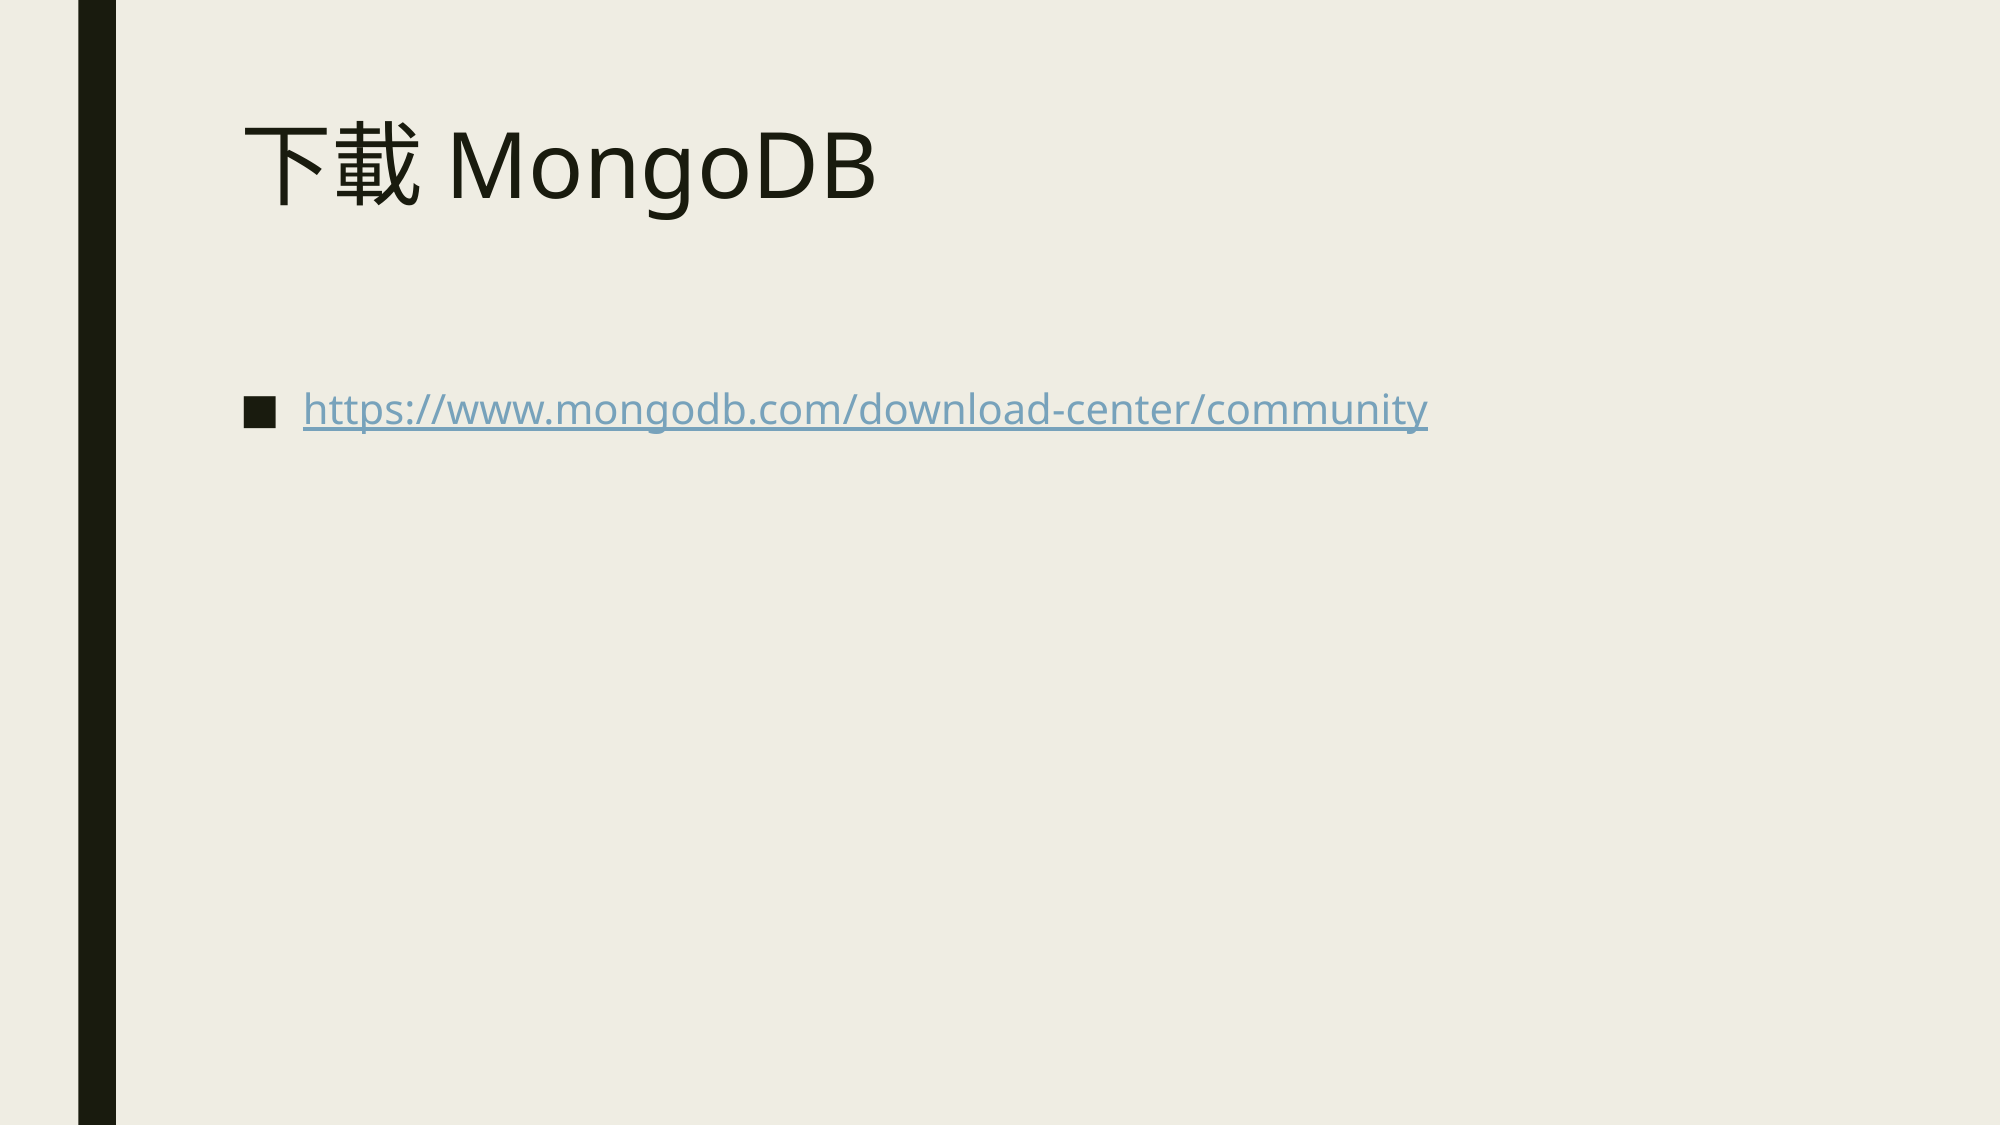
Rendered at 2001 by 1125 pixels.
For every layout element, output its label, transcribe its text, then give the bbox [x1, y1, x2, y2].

title 下載MongoDB [225, 112, 1800, 357]
list https://www.mongodb.com/download-center/community [225, 375, 1800, 963]
